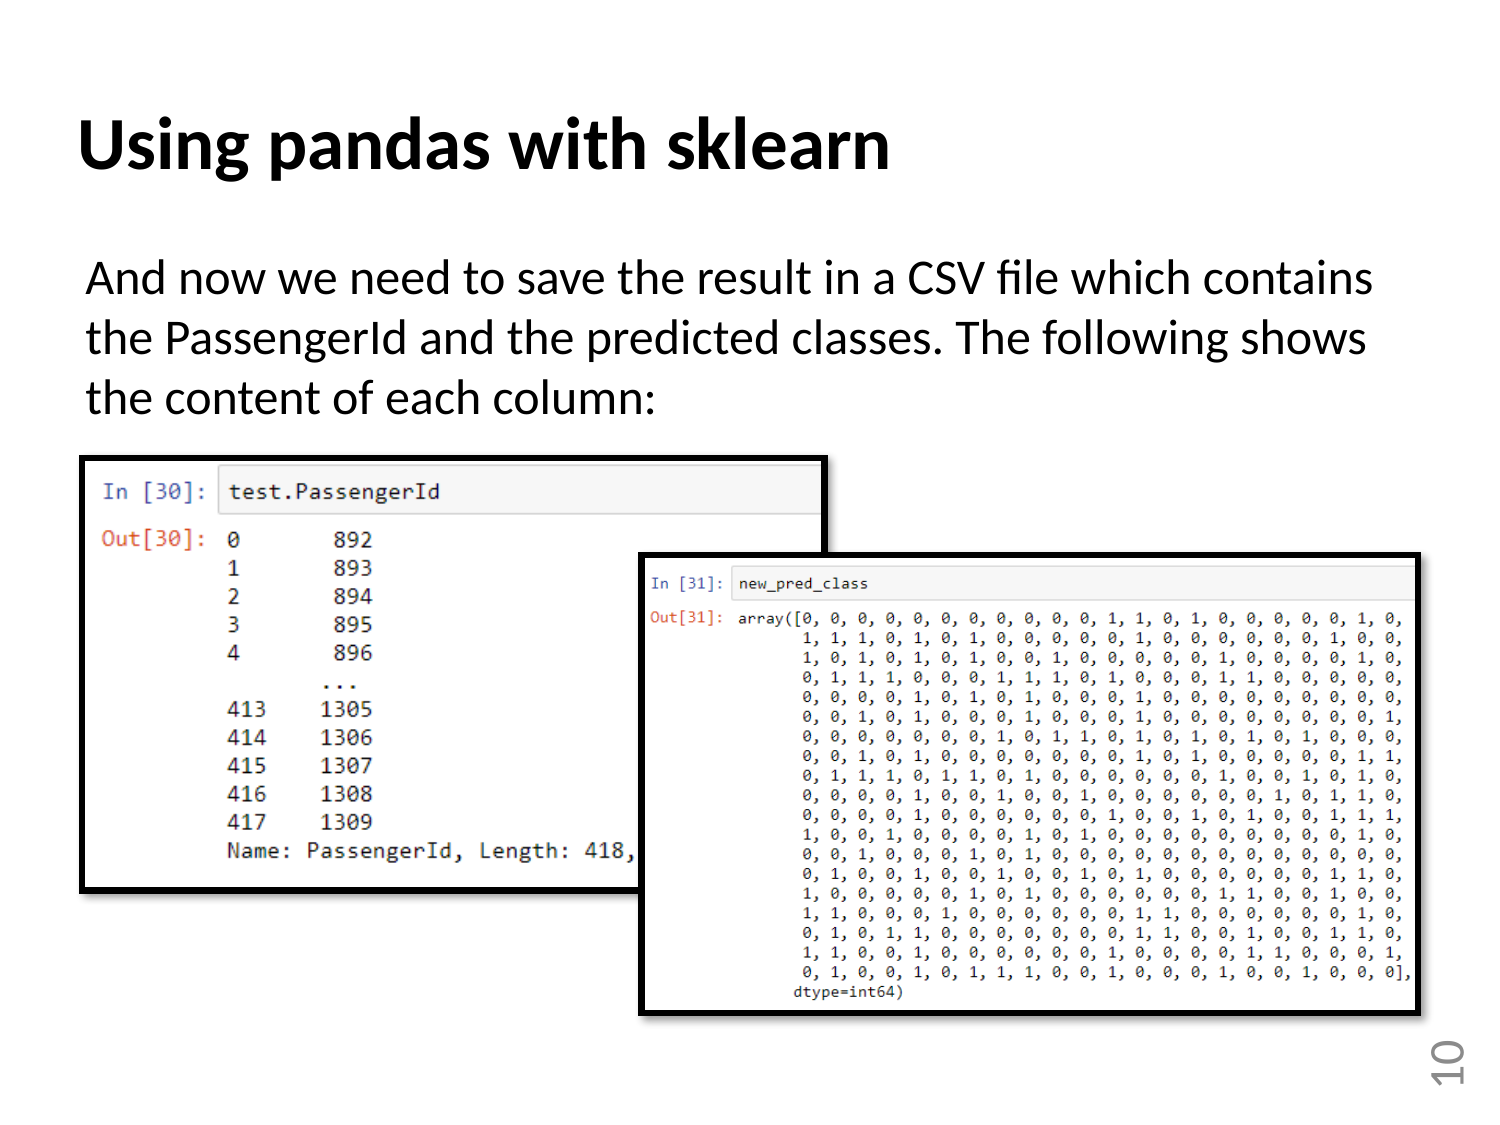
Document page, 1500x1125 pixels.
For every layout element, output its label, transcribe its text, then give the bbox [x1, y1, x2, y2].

text_box And now we need to save the result in a CSV file which contains the PassengerId and the predicted classes. The following shows the content of each column: [70, 237, 1434, 433]
text_box Using pandas with sklearn [62, 87, 1450, 193]
picture [85, 460, 1415, 1011]
slide_number 10 [1412, 1025, 1475, 1125]
